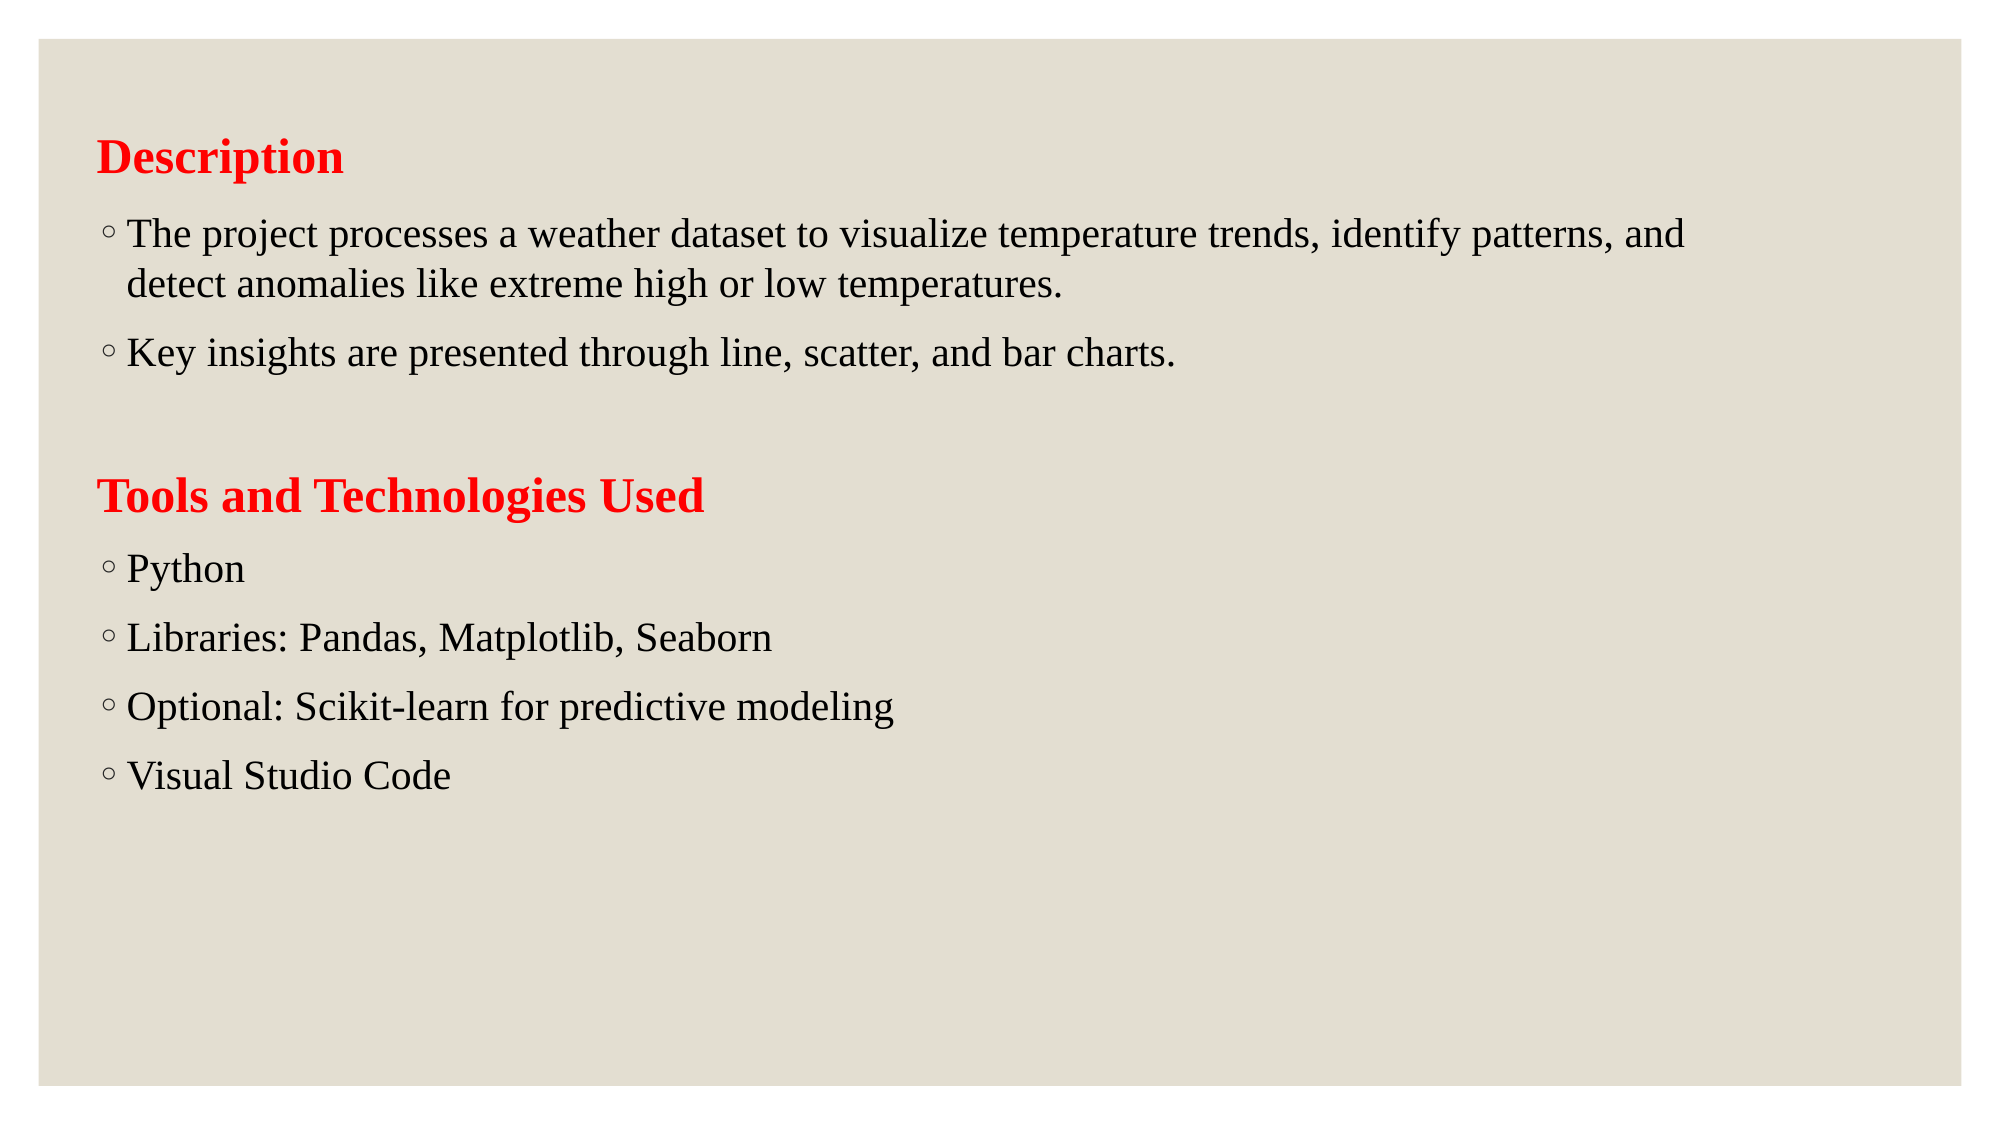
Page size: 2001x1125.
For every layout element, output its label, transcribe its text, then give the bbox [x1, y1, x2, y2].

list The project processes a weather dataset to visualize temperature trends, identify patterns, and detect anomalies like extreme high or low temperatures. Key insights are presented through line, scatter, and bar charts. Tools and Technologies Used Python Libraries: Pandas, Matplotlib, Seaborn Optional: Scikit-learn for predictive modeling Visual Studio Code [81, 198, 1785, 1042]
title Description [81, 83, 1469, 198]
